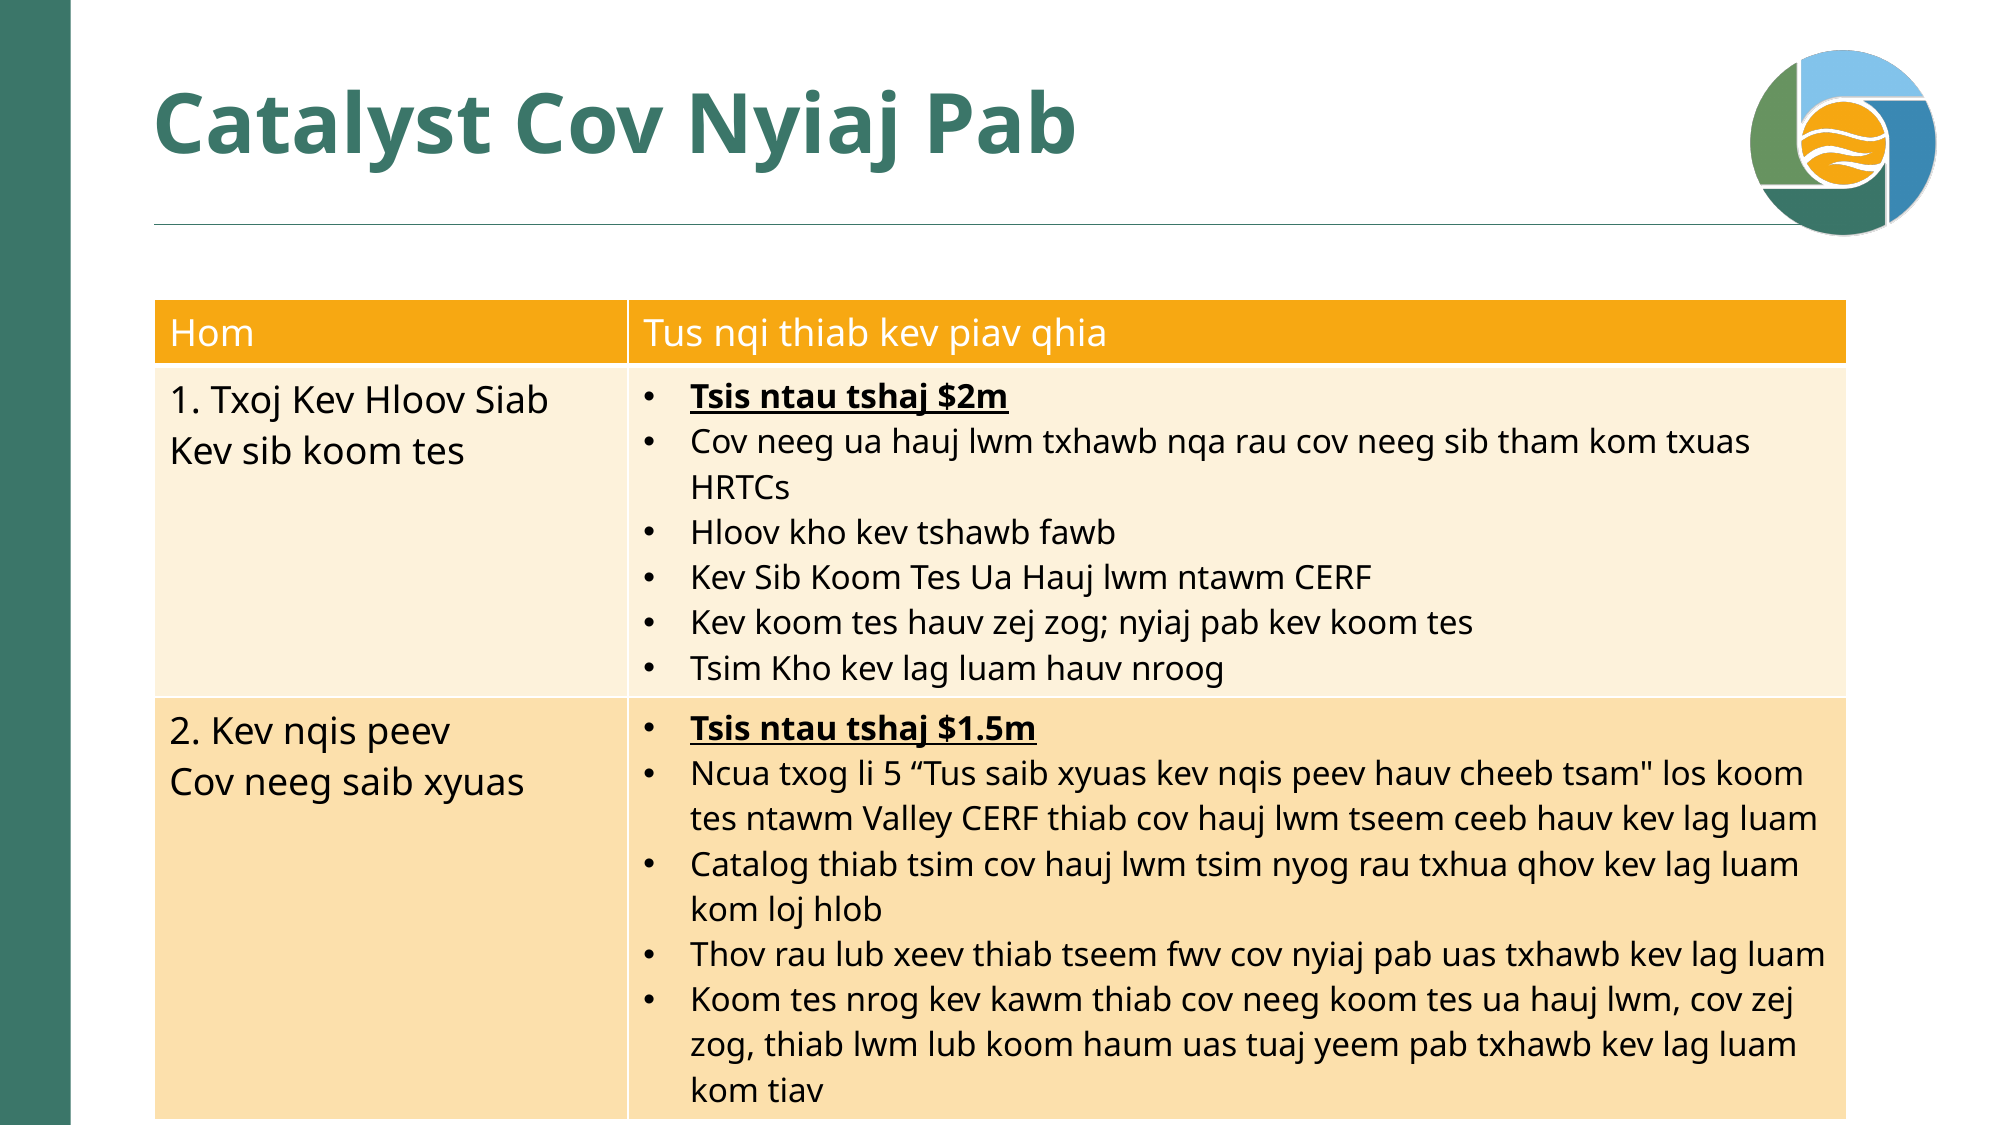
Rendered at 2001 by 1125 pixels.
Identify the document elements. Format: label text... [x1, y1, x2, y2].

picture [1694, 41, 1992, 250]
table_cell 1. Txoj Kev Hloov Siab Kev sib koom tes [155, 368, 627, 696]
table_cell Tsis ntau tshaj $1.5m Ncua txog li 5 “Tus saib xyuas kev nqis peev hauv cheeb tsam" los koom tes ntawm Valley CERF thiab cov hauj lwm tseem ceeb hauv kev lag luam Catalog thiab tsim cov hauj lwm tsim nyog rau txhua qhov kev lag luam kom loj hlob Thov rau lub xeev thiab tseem fwv cov nyiaj pab uas txhawb kev lag luam Koom tes nrog kev kawm thiab cov neeg koom tes ua hauj lwm, cov zej zog, thiab lwm lub koom haum uas tuaj yeem pab txhawb kev lag luam kom tiav [629, 698, 1846, 1119]
table_header Tus nqi thiab kev piav qhia [629, 300, 1846, 363]
table_cell 2. Kev nqis peev Cov neeg saib xyuas [155, 698, 627, 1119]
title Catalyst Cov Nyiaj Pab [137, 18, 1863, 236]
table_header Hom [155, 300, 627, 363]
text_box [0, 0, 72, 1125]
table_cell Tsis ntau tshaj $2m Cov neeg ua hauj lwm txhawb nqa rau cov neeg sib tham kom txuas HRTCs Hloov kho kev tshawb fawb Kev Sib Koom Tes Ua Hauj lwm ntawm CERF Kev koom tes hauv zej zog; nyiaj pab kev koom tes Tsim Kho kev lag luam hauv nroog [629, 368, 1846, 696]
